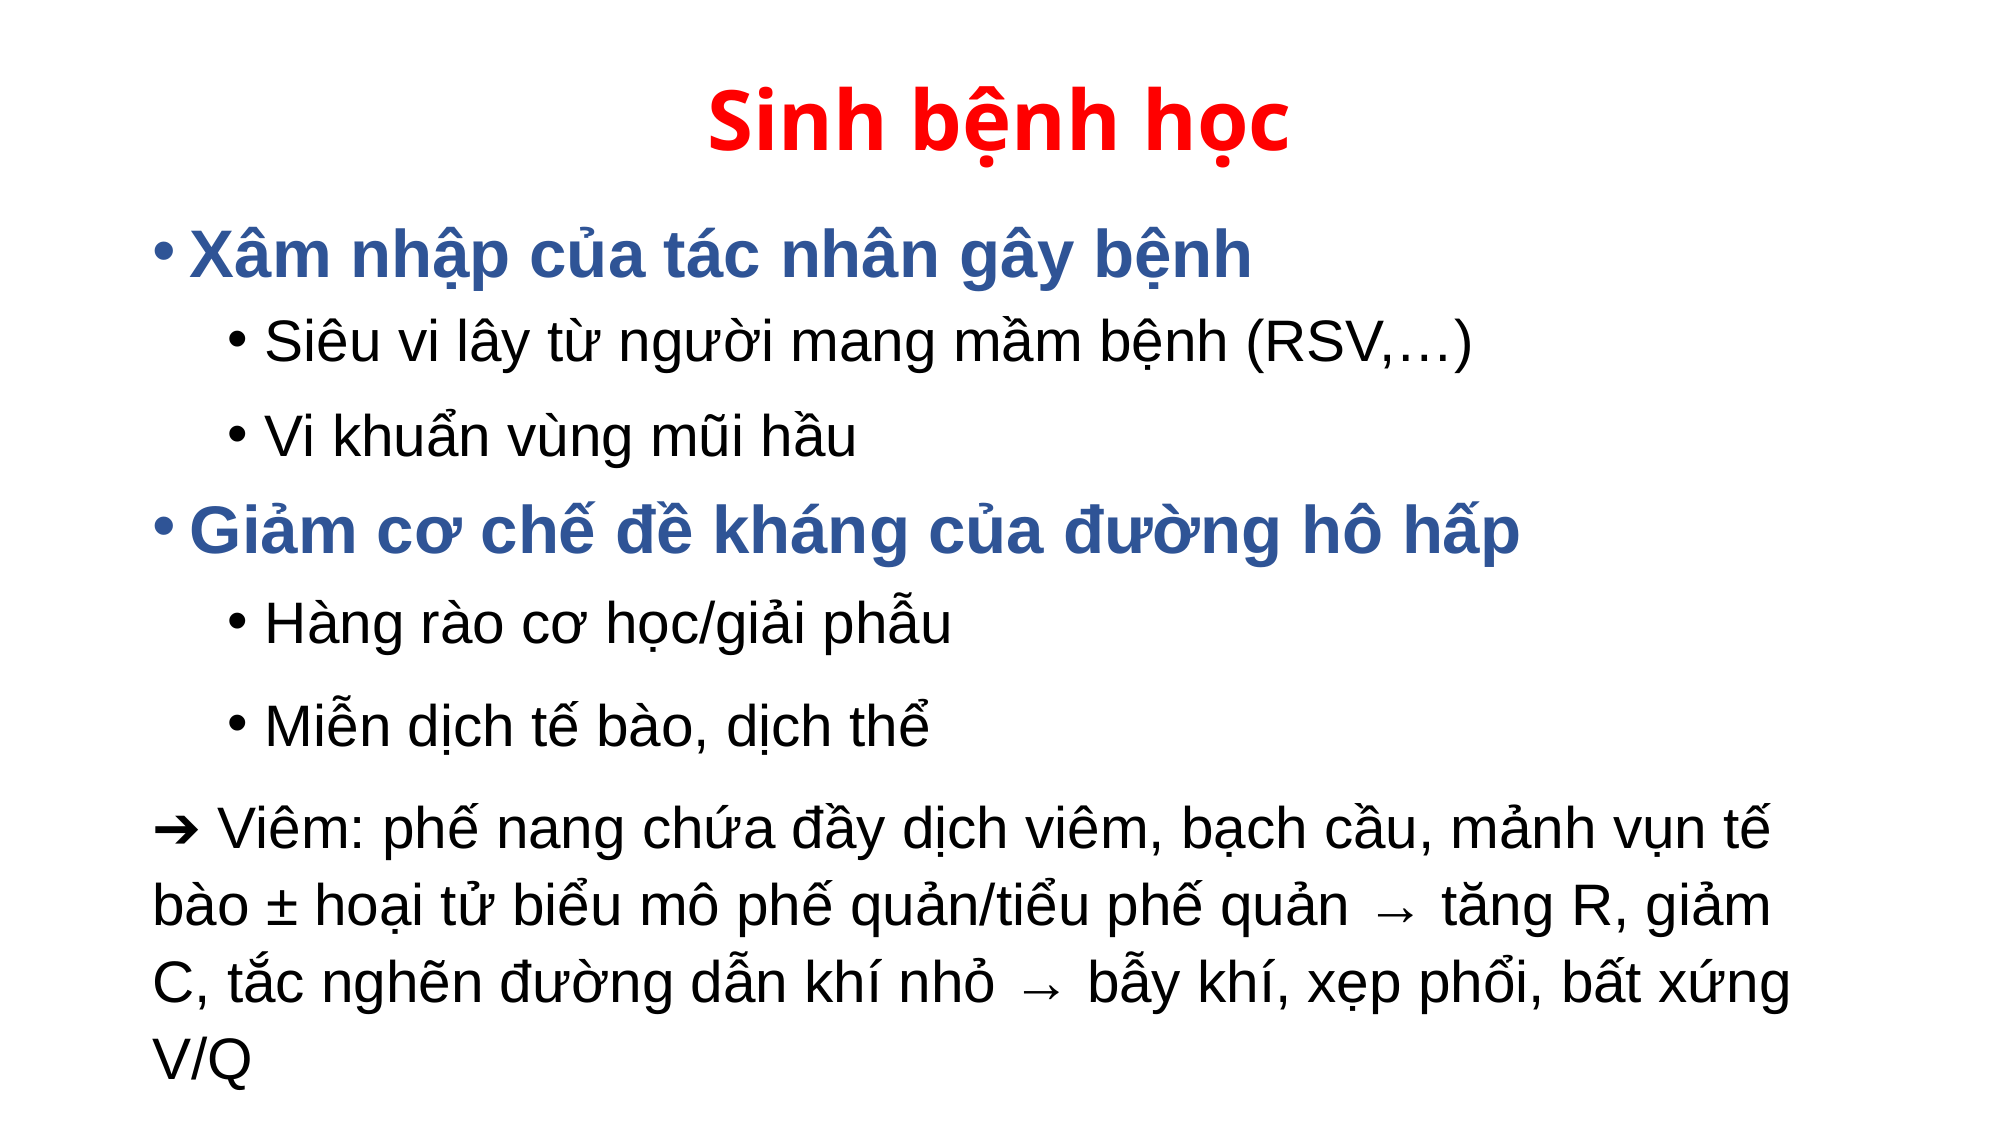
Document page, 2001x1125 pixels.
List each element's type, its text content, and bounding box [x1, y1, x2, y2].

title Sinh bệnh học [137, 14, 1863, 218]
list Xâm nhập của tác nhân gây bệnh Siêu vi lây từ người mang mầm bệnh (RSV,…) Vi khuẩn vùng mũi hầu Giảm cơ chế đề kháng của đường hô hấp Hàng rào cơ học/giải phẫu Miễn dịch tế bào, dịch thể ➔ Viêm: phế nang chứa đầy dịch viêm, bạch cầu, mảnh vụn tế bào ± hoại tử biểu mô phế quản/tiểu phế quản → tăng R, giảm C, tắc nghẽn đường dẫn khí nhỏ → bẫy khí, xẹp phổi, bất xứng V/Q [137, 218, 1863, 1044]
